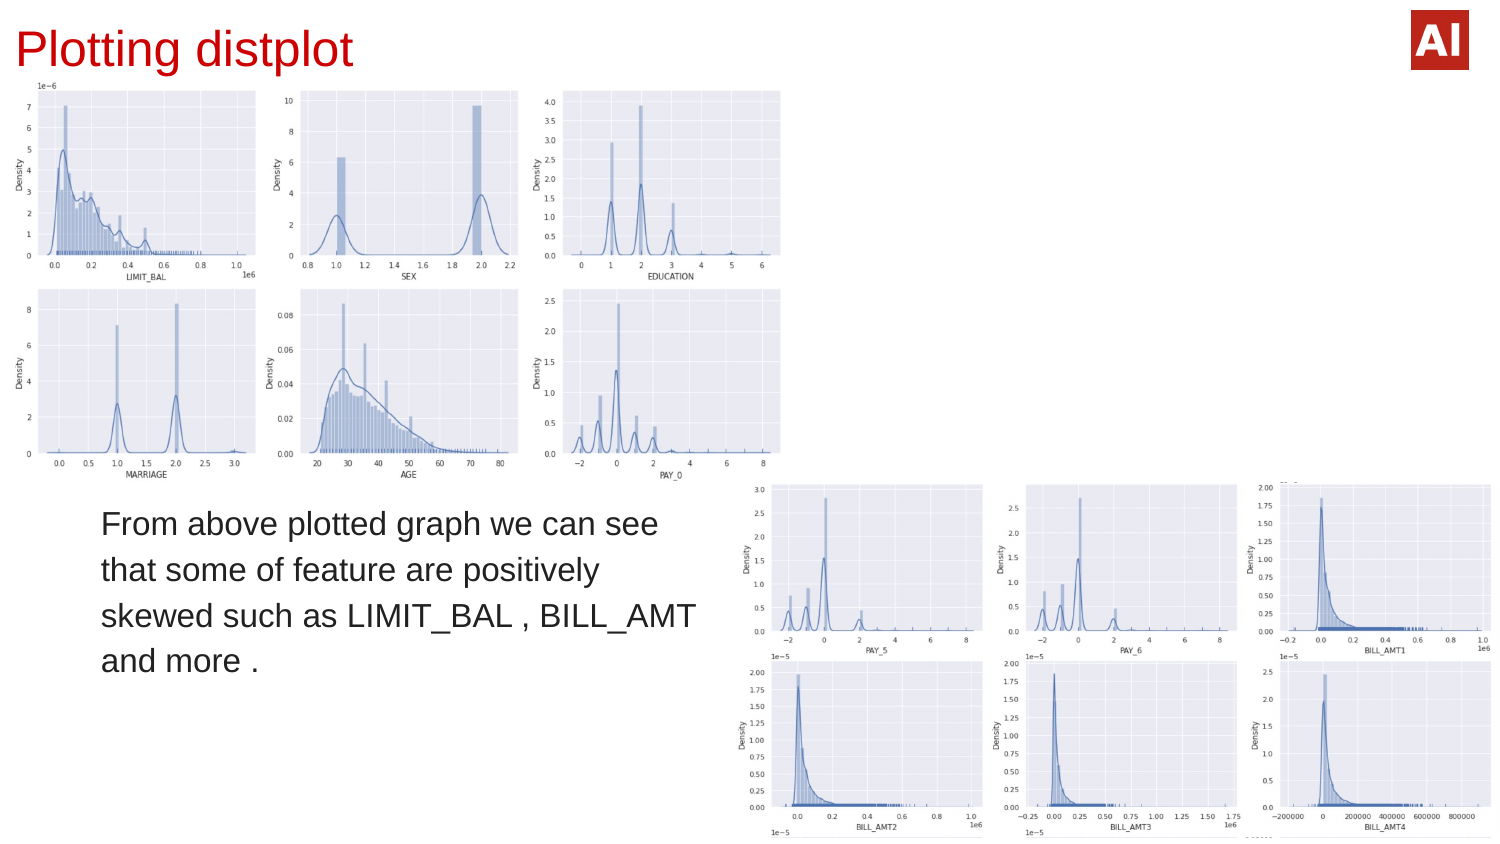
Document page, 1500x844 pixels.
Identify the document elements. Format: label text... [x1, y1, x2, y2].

title Plotting distplot [0, 1, 1398, 96]
picture [0, 78, 1500, 838]
list From above plotted graph we can see that some of feature are positively skewed such as LIMIT_BAL , BILL_AMT and more . [66, 488, 732, 812]
picture [1411, 10, 1469, 70]
